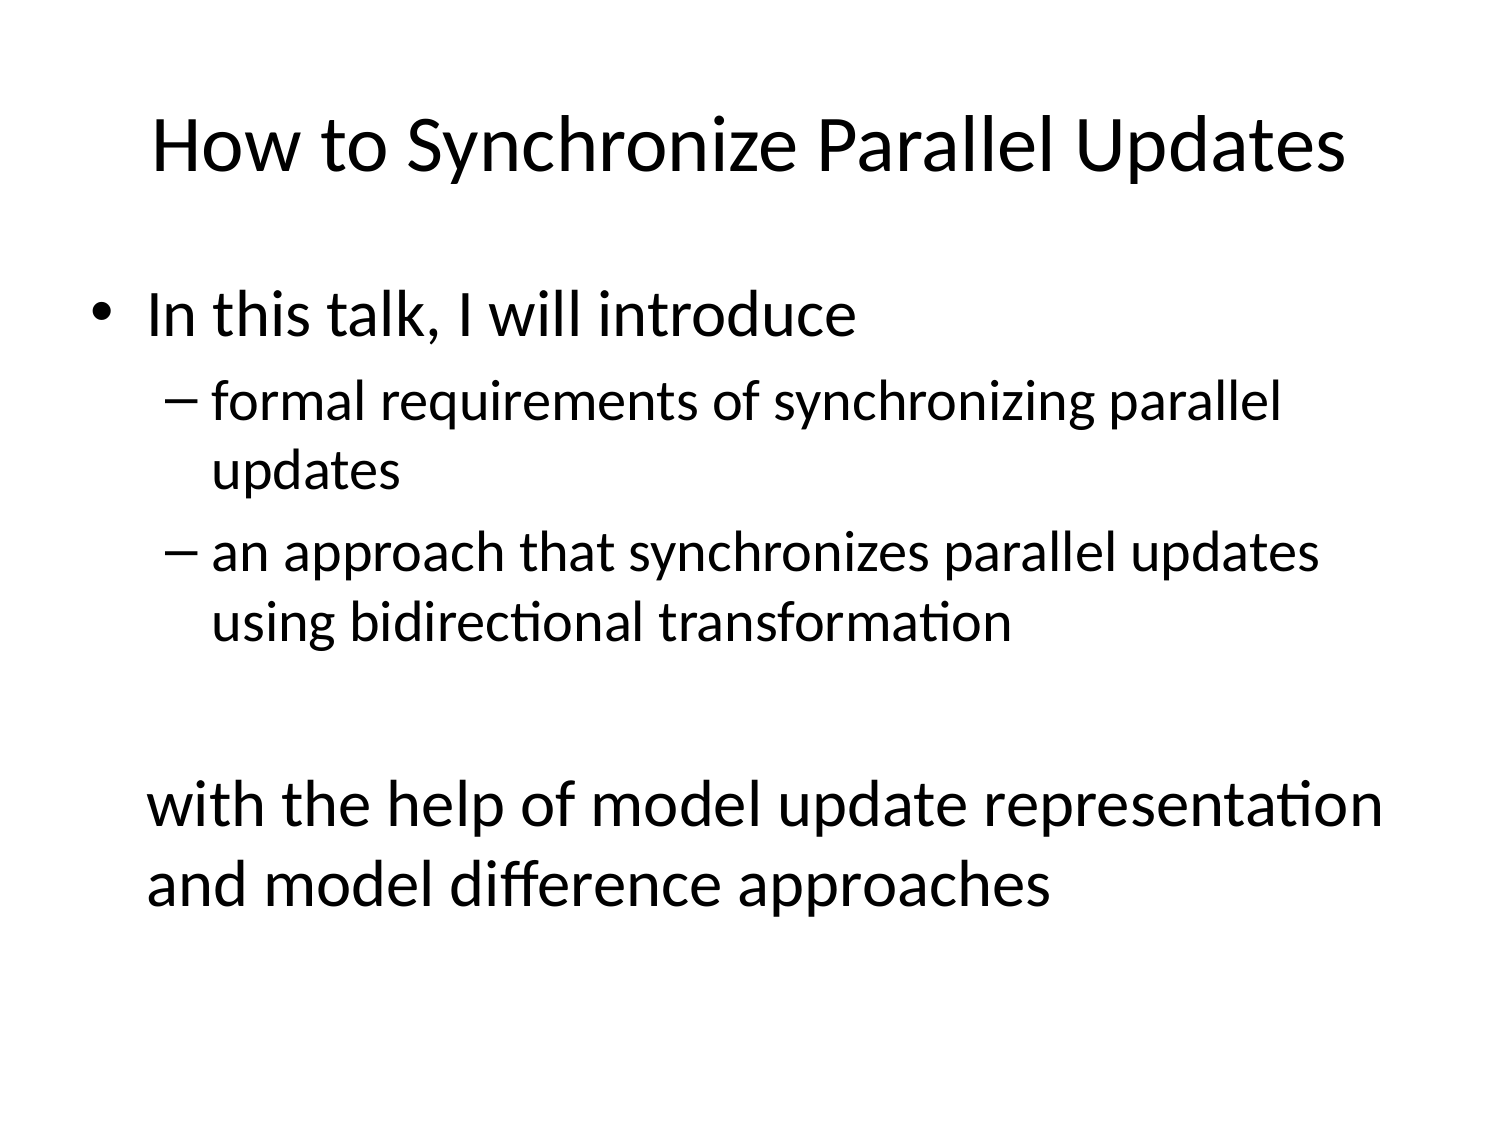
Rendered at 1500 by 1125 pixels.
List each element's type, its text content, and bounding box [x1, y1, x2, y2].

title How to Synchronize Parallel Updates [75, 45, 1425, 233]
list In this talk, I will introduce formal requirements of synchronizing parallel updates an approach that synchronizes parallel updates using bidirectional transformation with the help of model update representation and model difference approaches [75, 262, 1425, 1005]
